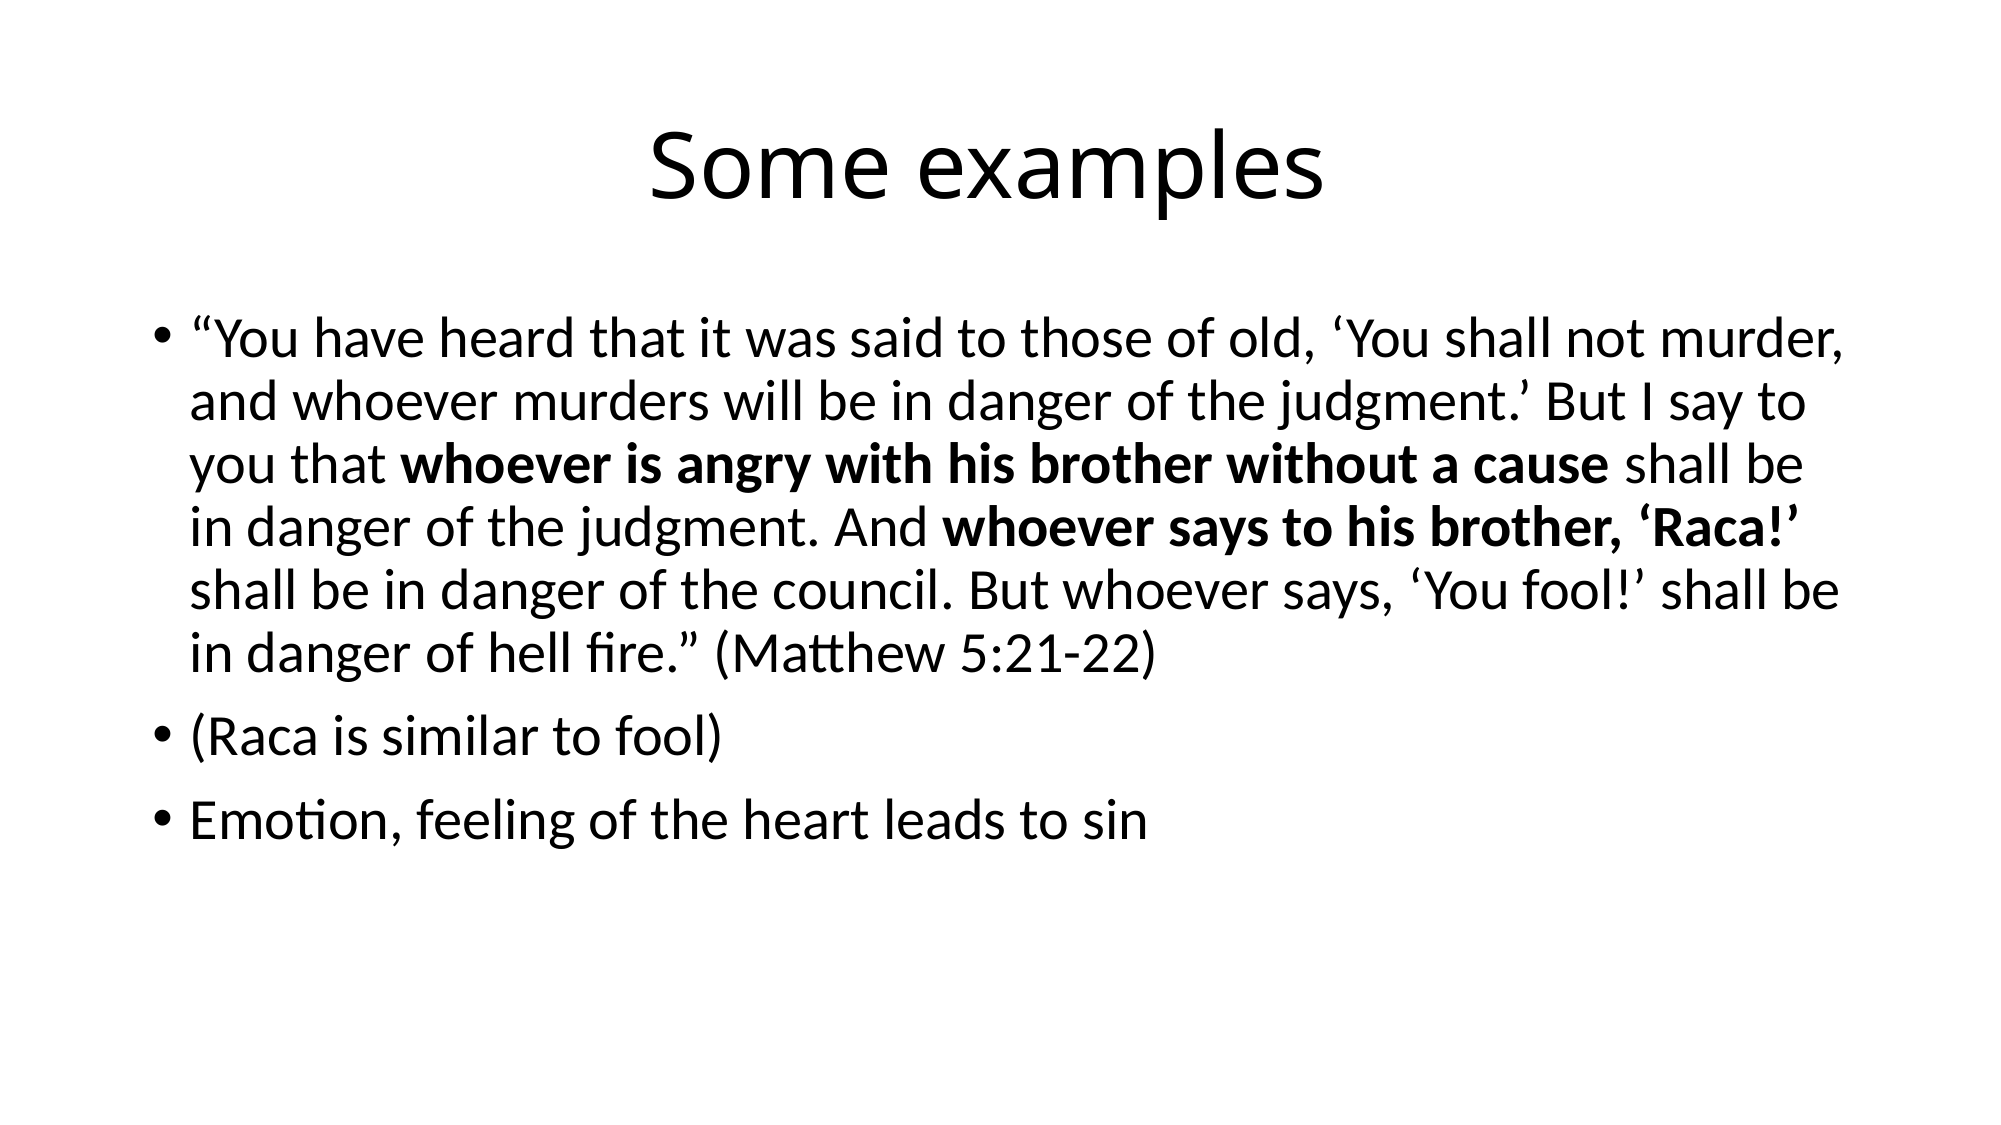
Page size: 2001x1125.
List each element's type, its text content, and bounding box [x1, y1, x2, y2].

title Some examples [137, 59, 1863, 278]
list “You have heard that it was said to those of old, ‘You shall not murder, and whoever murders will be in danger of the judgment.’ But I say to you that whoever is angry with his brother without a cause shall be in danger of the judgment. And whoever says to his brother, ‘Raca!’ shall be in danger of the council. But whoever says, ‘You fool!’ shall be in danger of hell fire.” (Matthew 5:21-22) (Raca is similar to fool) Emotion, feeling of the heart leads to sin [137, 299, 1863, 1014]
